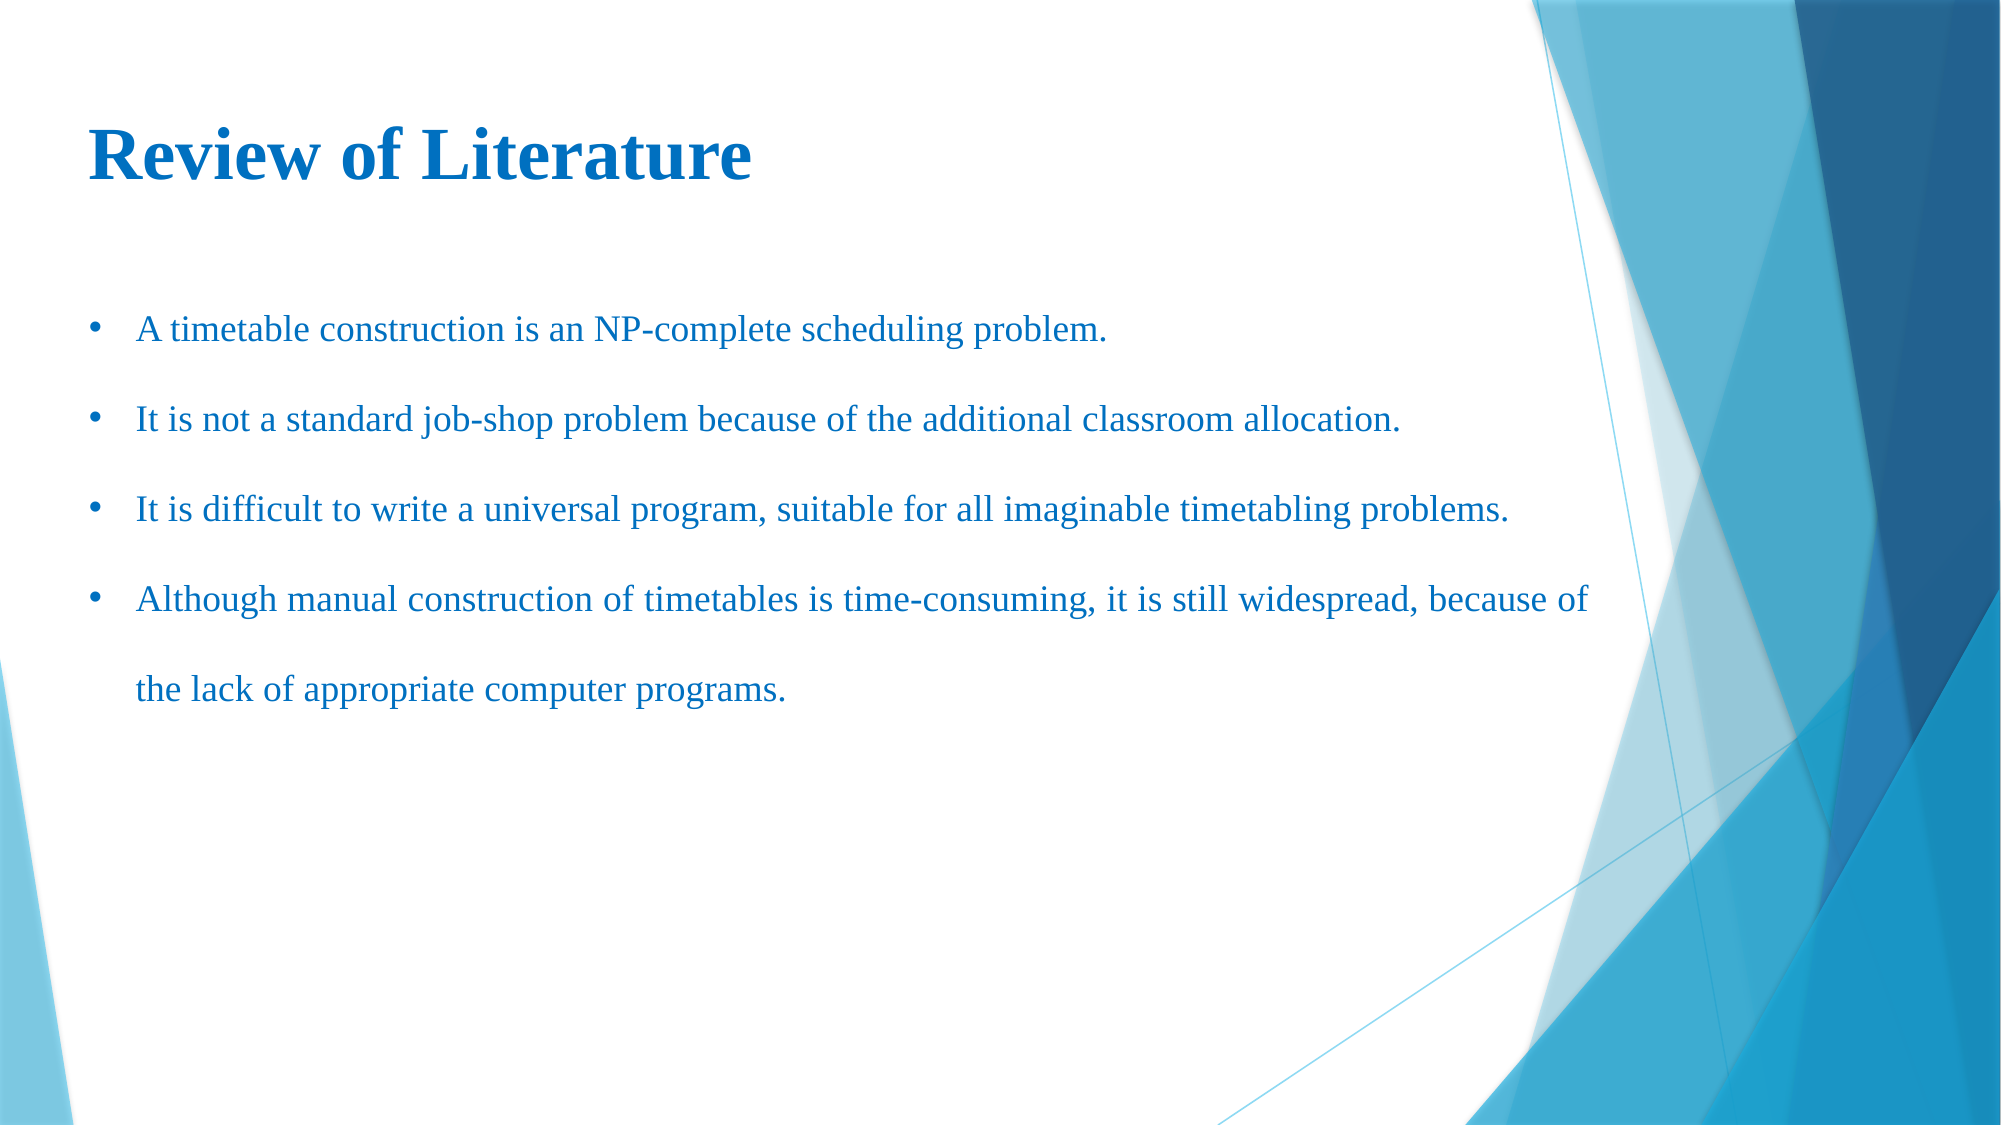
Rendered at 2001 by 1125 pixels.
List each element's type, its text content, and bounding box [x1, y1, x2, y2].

text_box Review of Literature [73, 97, 972, 202]
text_box A timetable construction is an NP-complete scheduling problem. It is not a standard job-shop problem because of the additional classroom allocation. It is difficult to write a universal program, suitable for all imaginable timetabling problems. Although manual construction of timetables is time-consuming, it is still widespread, because of the lack of appropriate computer programs. [73, 251, 1606, 717]
